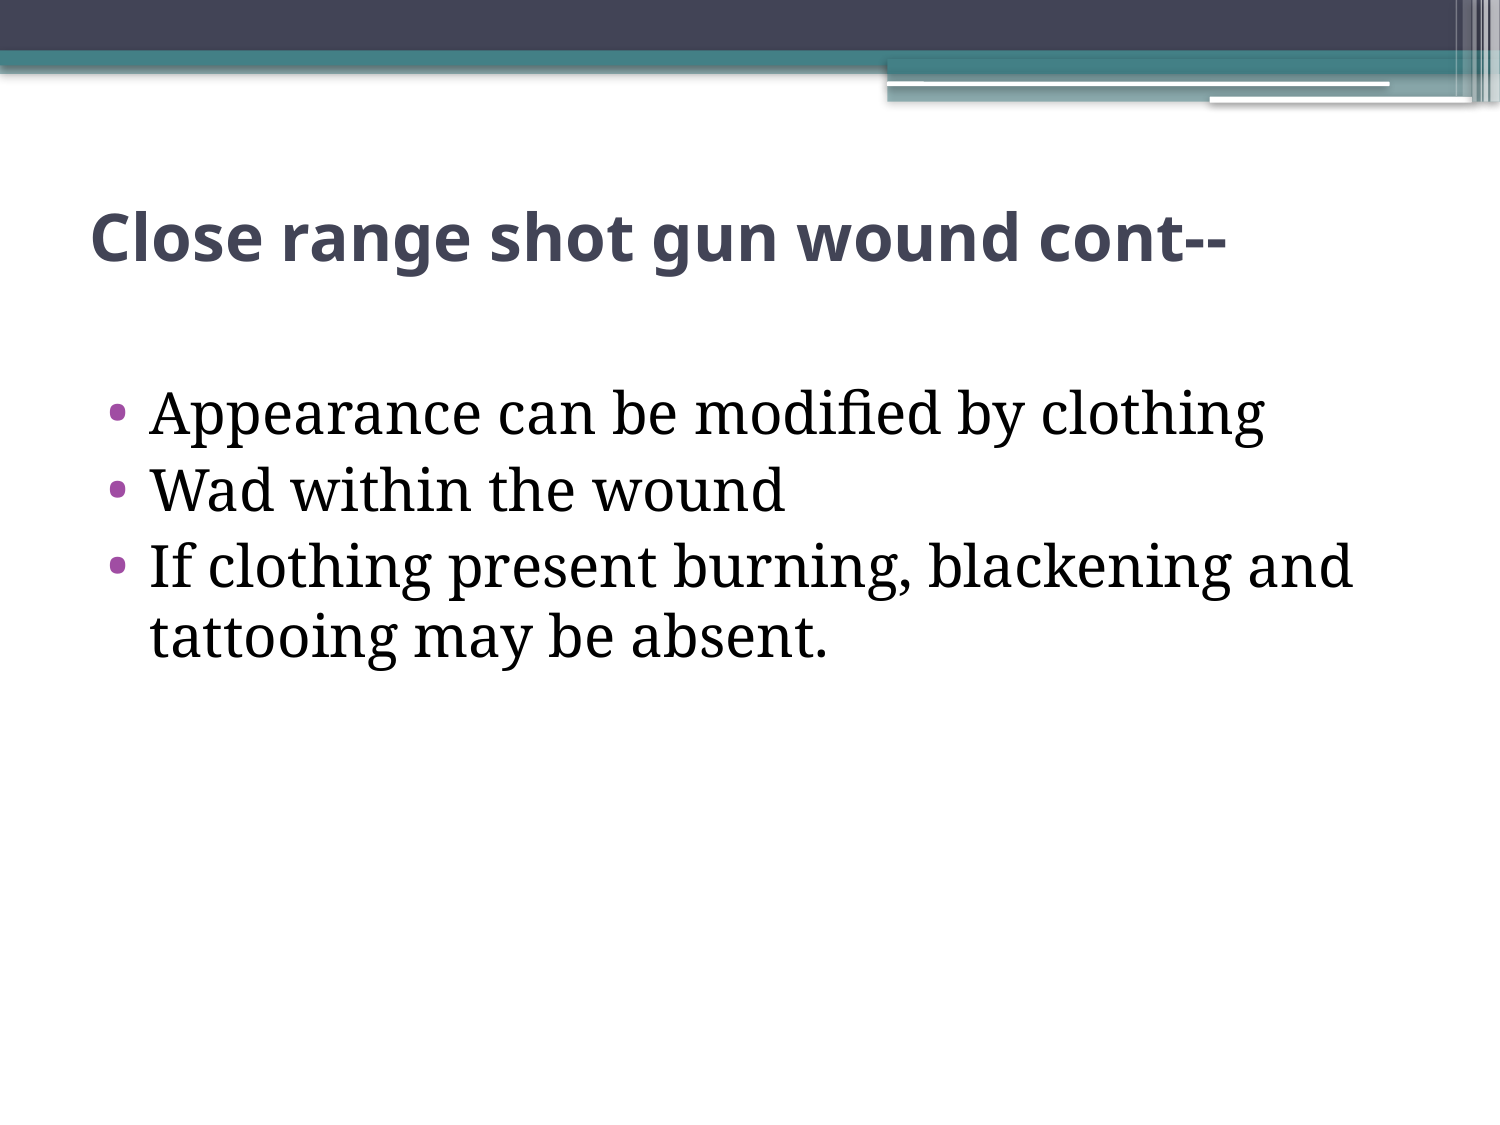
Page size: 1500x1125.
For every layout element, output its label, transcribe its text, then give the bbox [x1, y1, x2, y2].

list Appearance can be modified by clothing Wad within the wound If clothing present burning, blackening and tattooing may be absent. [75, 368, 1425, 1079]
title Close range shot gun wound cont-- [75, 187, 1425, 363]
